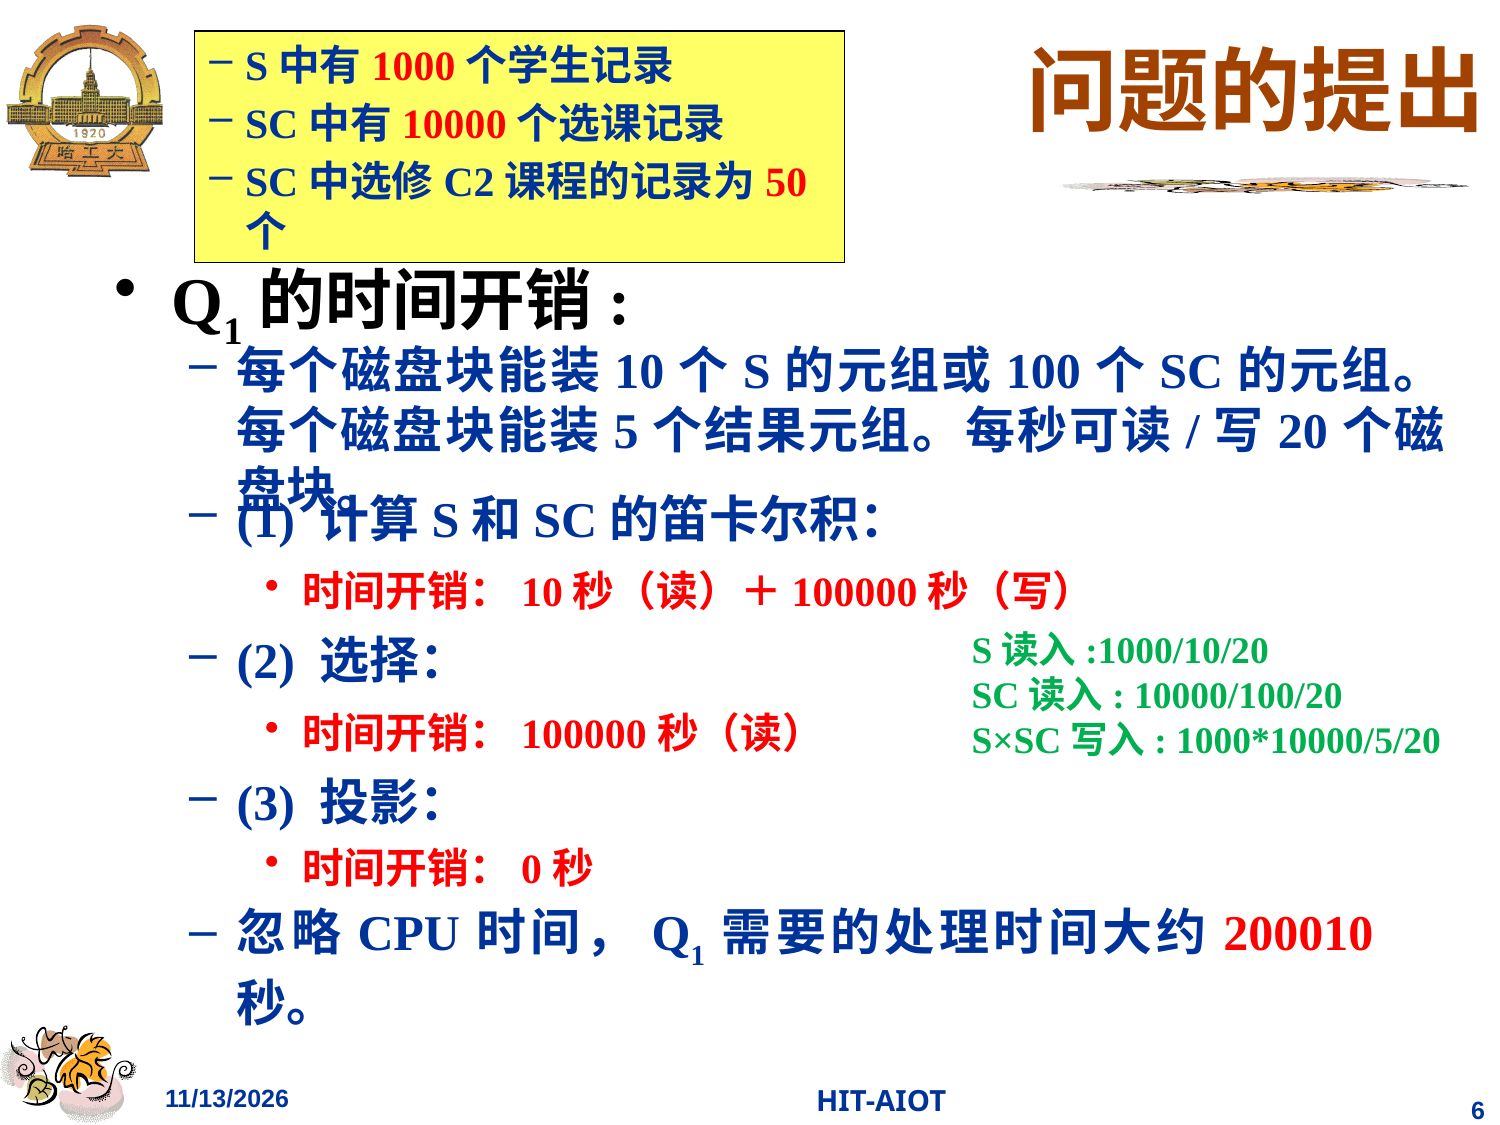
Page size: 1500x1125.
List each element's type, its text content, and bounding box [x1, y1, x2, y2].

text_box (2) 选择： [99, 646, 956, 691]
text_box 时间开销：0秒 [99, 834, 1400, 922]
footer HIT-AIOT [524, 1074, 1238, 1125]
picture [0, 24, 175, 182]
text_box 时间开销：10秒（读）＋100000秒（写） [99, 557, 1400, 646]
text_box (1) 计算S和SC的笛卡尔积： [99, 479, 1400, 555]
text_box S中有1000个学生记录 SC中有10000个选课记录 SC中选修C2课程的记录为50个 [194, 30, 845, 263]
text_box 时间开销：100000秒（读） [99, 699, 1400, 775]
list Q1的时间开销: [99, 249, 1401, 331]
text_box S读入:1000/10/20 SC读入: 10000/100/20 S×SC写入: 1000*10000/5/20 [956, 618, 1459, 769]
text_box 每个磁盘块能装10个S的元组或100个SC的元组。每个磁盘块能装5个结果元组。每秒可读/写20个磁盘块。 [99, 331, 1459, 483]
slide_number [149, 1074, 413, 1125]
text_box 忽略CPU时间，Q1需要的处理时间大约200010秒。 [99, 922, 1400, 975]
title 问题的提出 [162, 0, 1500, 176]
text_box (3) 投影： [99, 775, 1400, 834]
slide_number 6 [1437, 1087, 1500, 1125]
